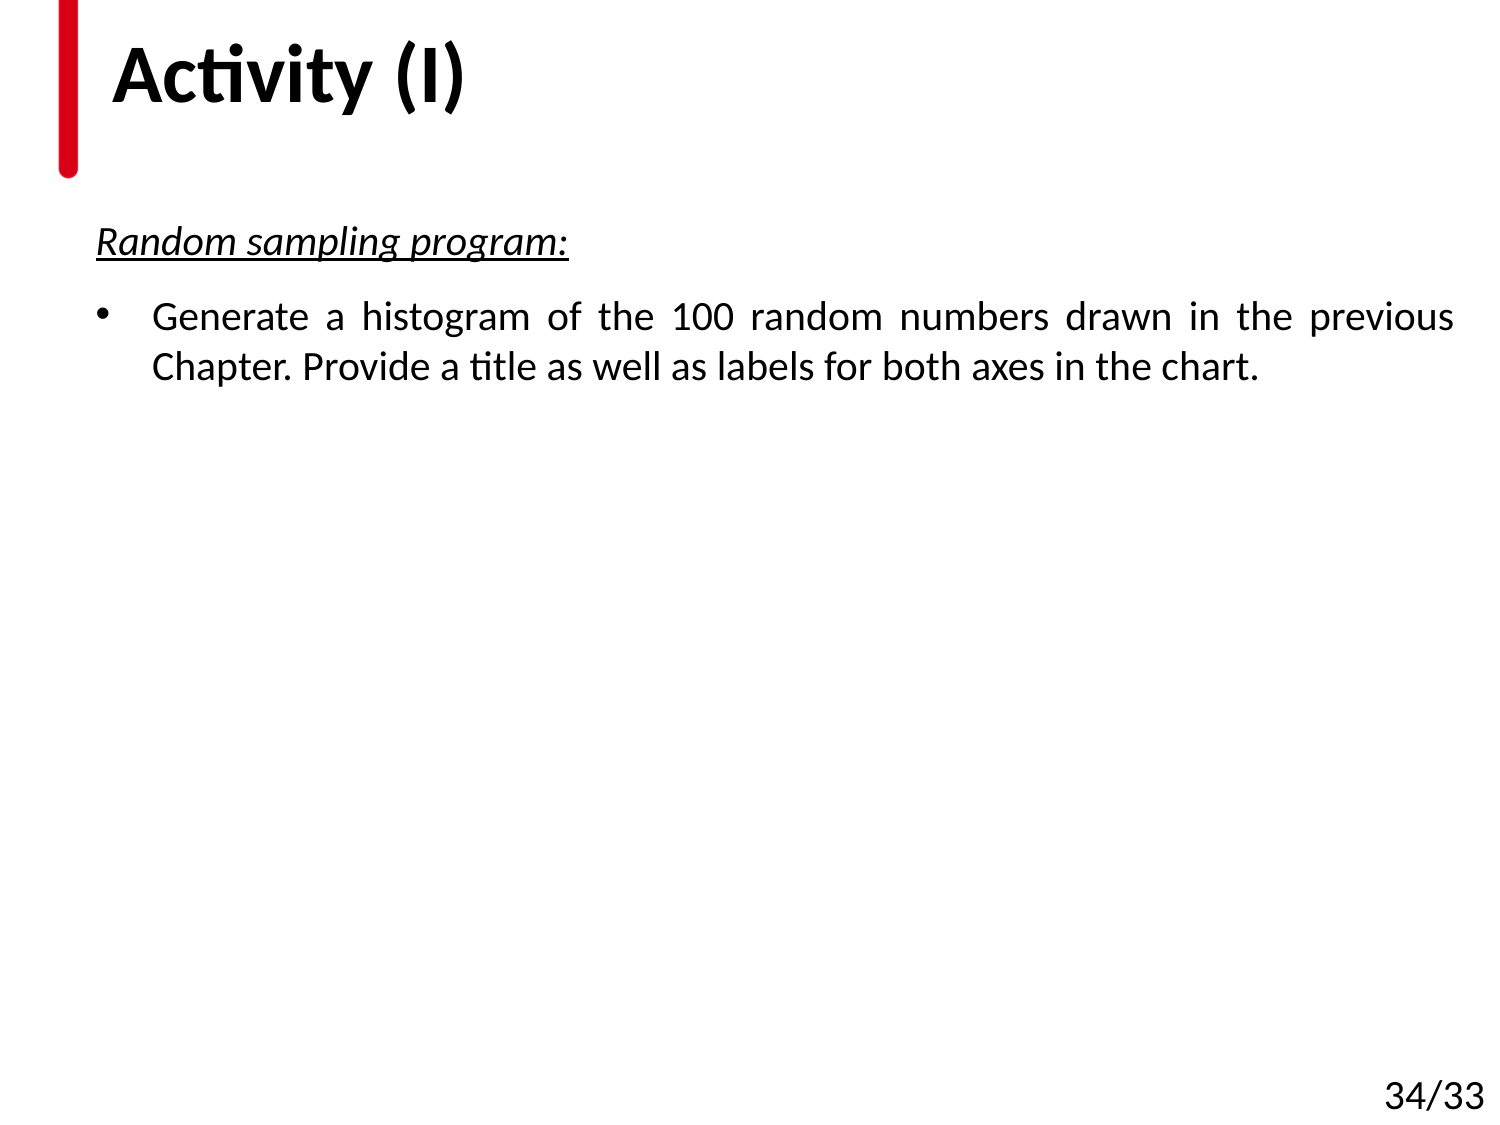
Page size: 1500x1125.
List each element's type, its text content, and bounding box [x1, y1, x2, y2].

list Random sampling program: Generate a histogram of the 100 random numbers drawn in the previous Chapter. Provide a title as well as labels for both axes in the chart. [80, 206, 1470, 1109]
picture [57, 0, 81, 200]
title Activity (I) [97, 0, 1425, 138]
